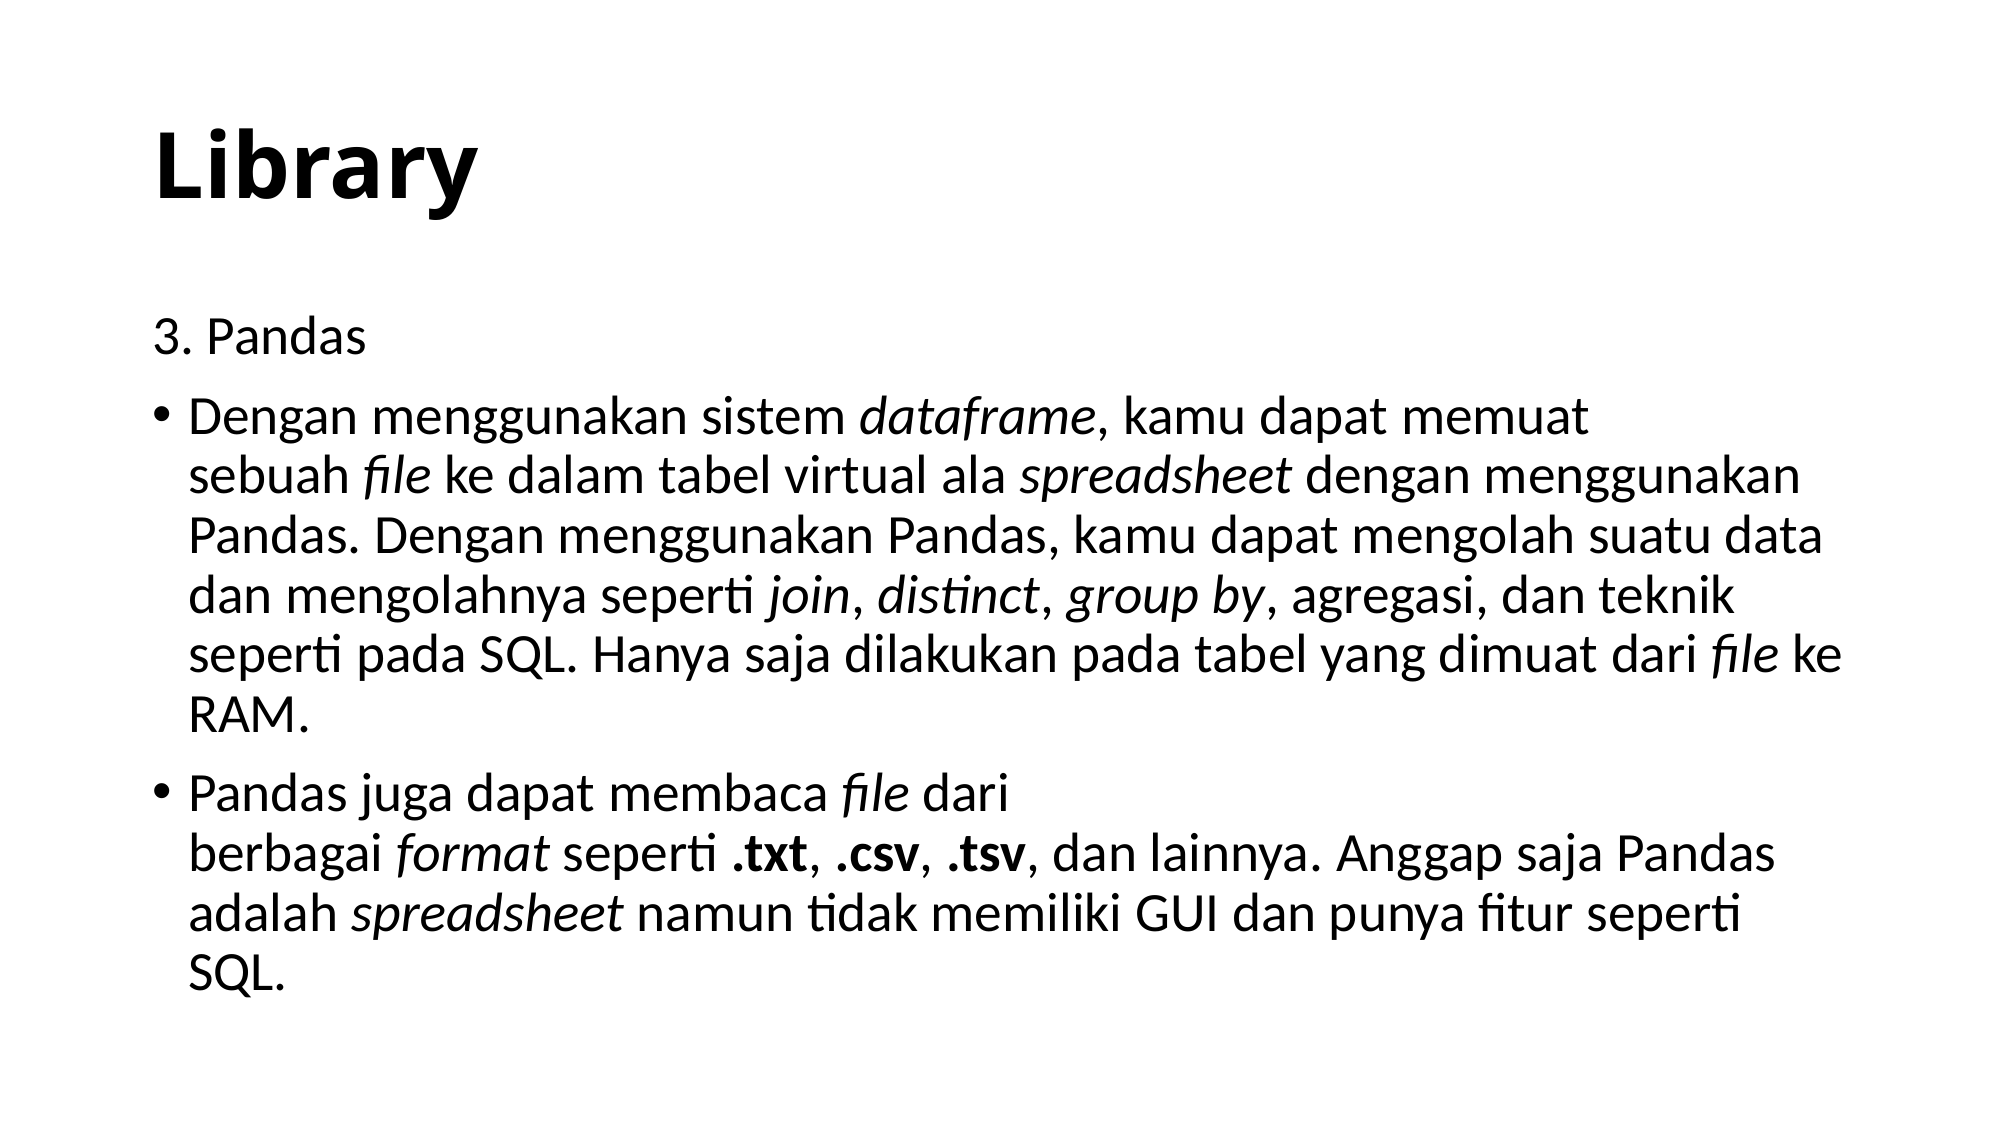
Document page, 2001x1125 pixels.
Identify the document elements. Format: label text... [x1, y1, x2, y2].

title Library [137, 59, 1863, 278]
list 3. Pandas Dengan menggunakan sistem dataframe, kamu dapat memuat sebuah file ke dalam tabel virtual ala spreadsheet dengan menggunakan Pandas. Dengan menggunakan Pandas, kamu dapat mengolah suatu data dan mengolahnya seperti join, distinct, group by, agregasi, dan teknik seperti pada SQL. Hanya saja dilakukan pada tabel yang dimuat dari file ke RAM. Pandas juga dapat membaca file dari berbagai format seperti .txt, .csv, .tsv, dan lainnya. Anggap saja Pandas adalah spreadsheet namun tidak memiliki GUI dan punya fitur seperti SQL. [137, 299, 1863, 1014]
